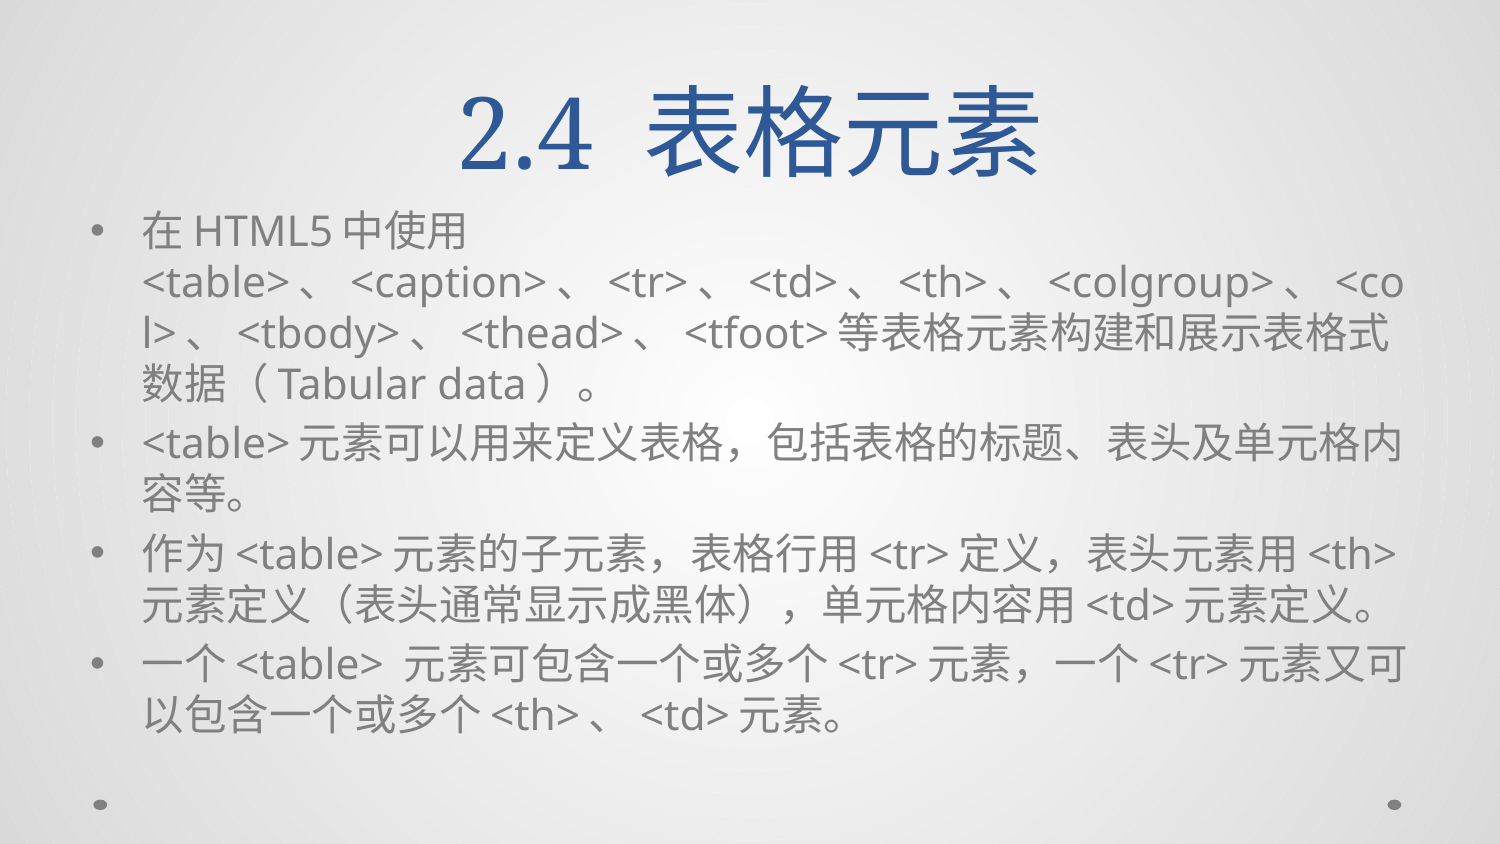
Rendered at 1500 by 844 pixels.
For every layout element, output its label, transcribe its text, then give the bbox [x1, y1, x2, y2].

list 在HTML5中使用<table>、<caption>、<tr>、<td>、<th>、<colgroup>、<col>、<tbody>、<thead>、<tfoot>等表格元素构建和展示表格式数据（Tabular data）。 <table>元素可以用来定义表格，包括表格的标题、表头及单元格内容等。 作为<table>元素的子元素，表格行用<tr>定义，表头元素用<th>元素定义（表头通常显示成黑体），单元格内容用<td>元素定义。 一个<table> 元素可包含一个或多个<tr>元素，一个<tr>元素又可以包含一个或多个<th>、<td>元素。 [75, 196, 1425, 754]
title 2.4 表格元素 [75, 0, 1425, 196]
